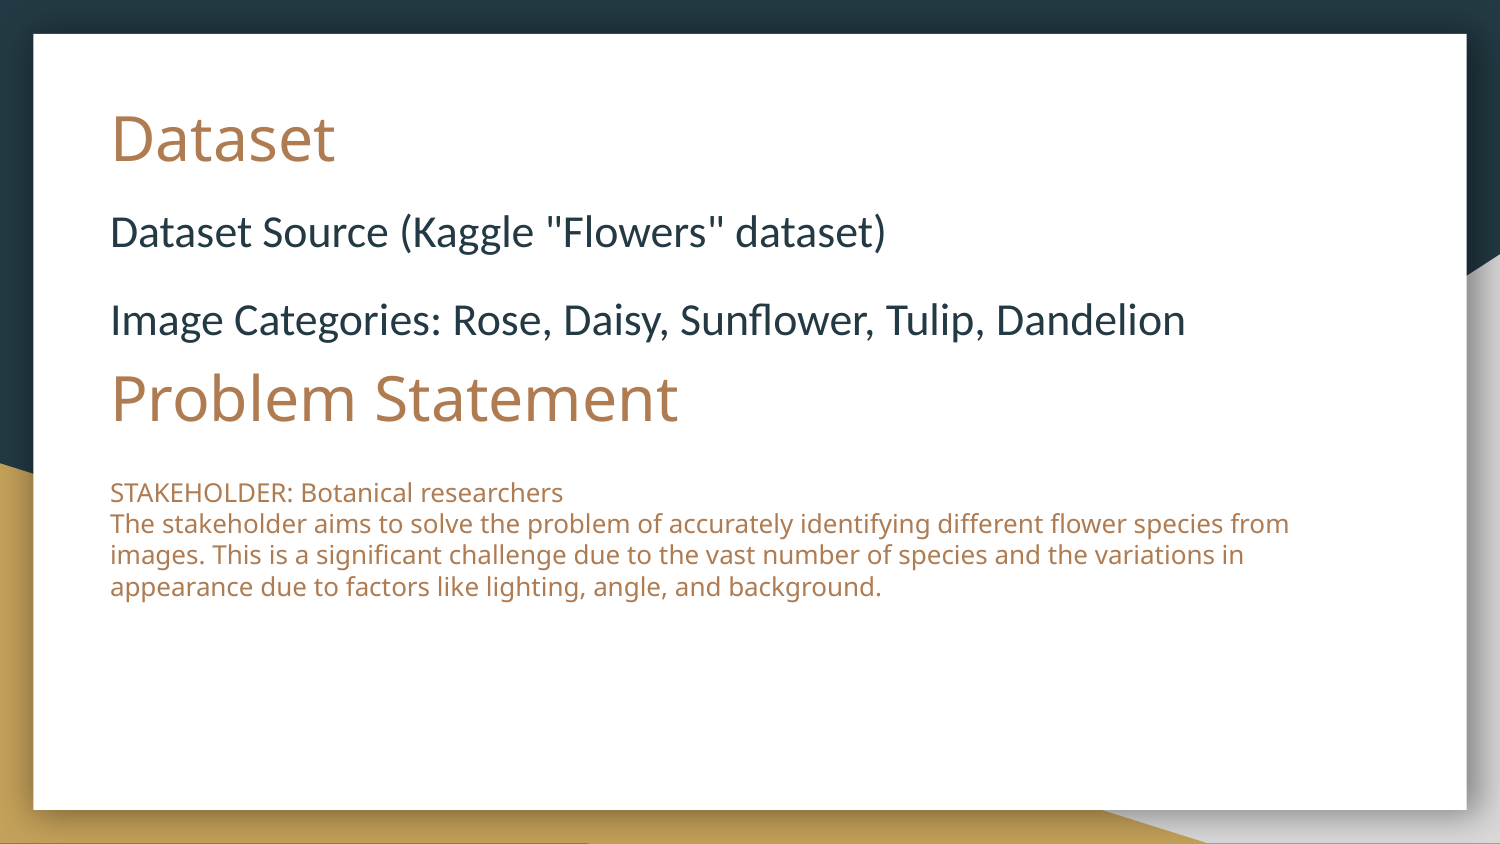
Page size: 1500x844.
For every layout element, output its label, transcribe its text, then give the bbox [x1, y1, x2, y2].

title STAKEHOLDER: Botanical researchers The stakeholder aims to solve the problem of accurately identifying different flower species from images. This is a significant challenge due to the vast number of species and the variations in appearance due to factors like lighting, angle, and background. [94, 461, 1327, 618]
list Dataset Source (Kaggle "Flowers" dataset) Image Categories: Rose, Daisy, Sunflower, Tulip, Dandelion [94, 178, 1327, 343]
title Dataset [94, 83, 1327, 178]
title Problem Statement [94, 343, 1327, 461]
